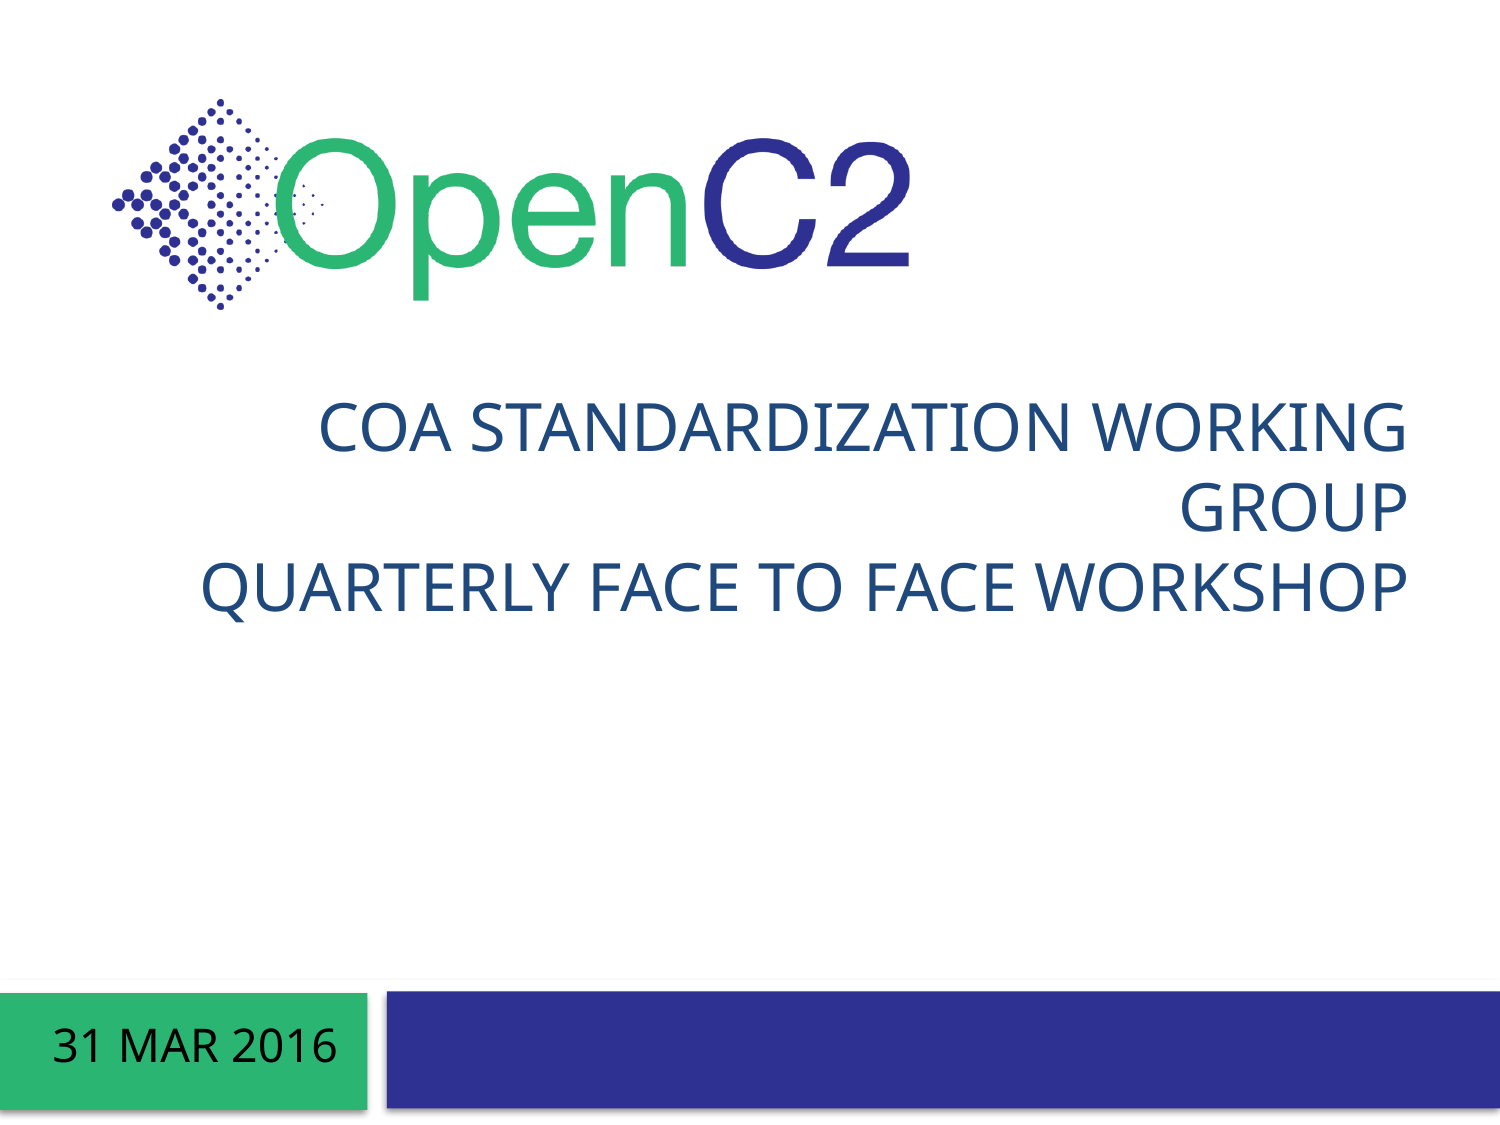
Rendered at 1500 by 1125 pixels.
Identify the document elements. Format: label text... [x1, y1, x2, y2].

subtitle 31 MAR 2016 [37, 987, 375, 1100]
title COA STANDARDIZATION Working group Quarterly Face to Face Workshop [75, 375, 1425, 713]
picture [112, 99, 921, 351]
